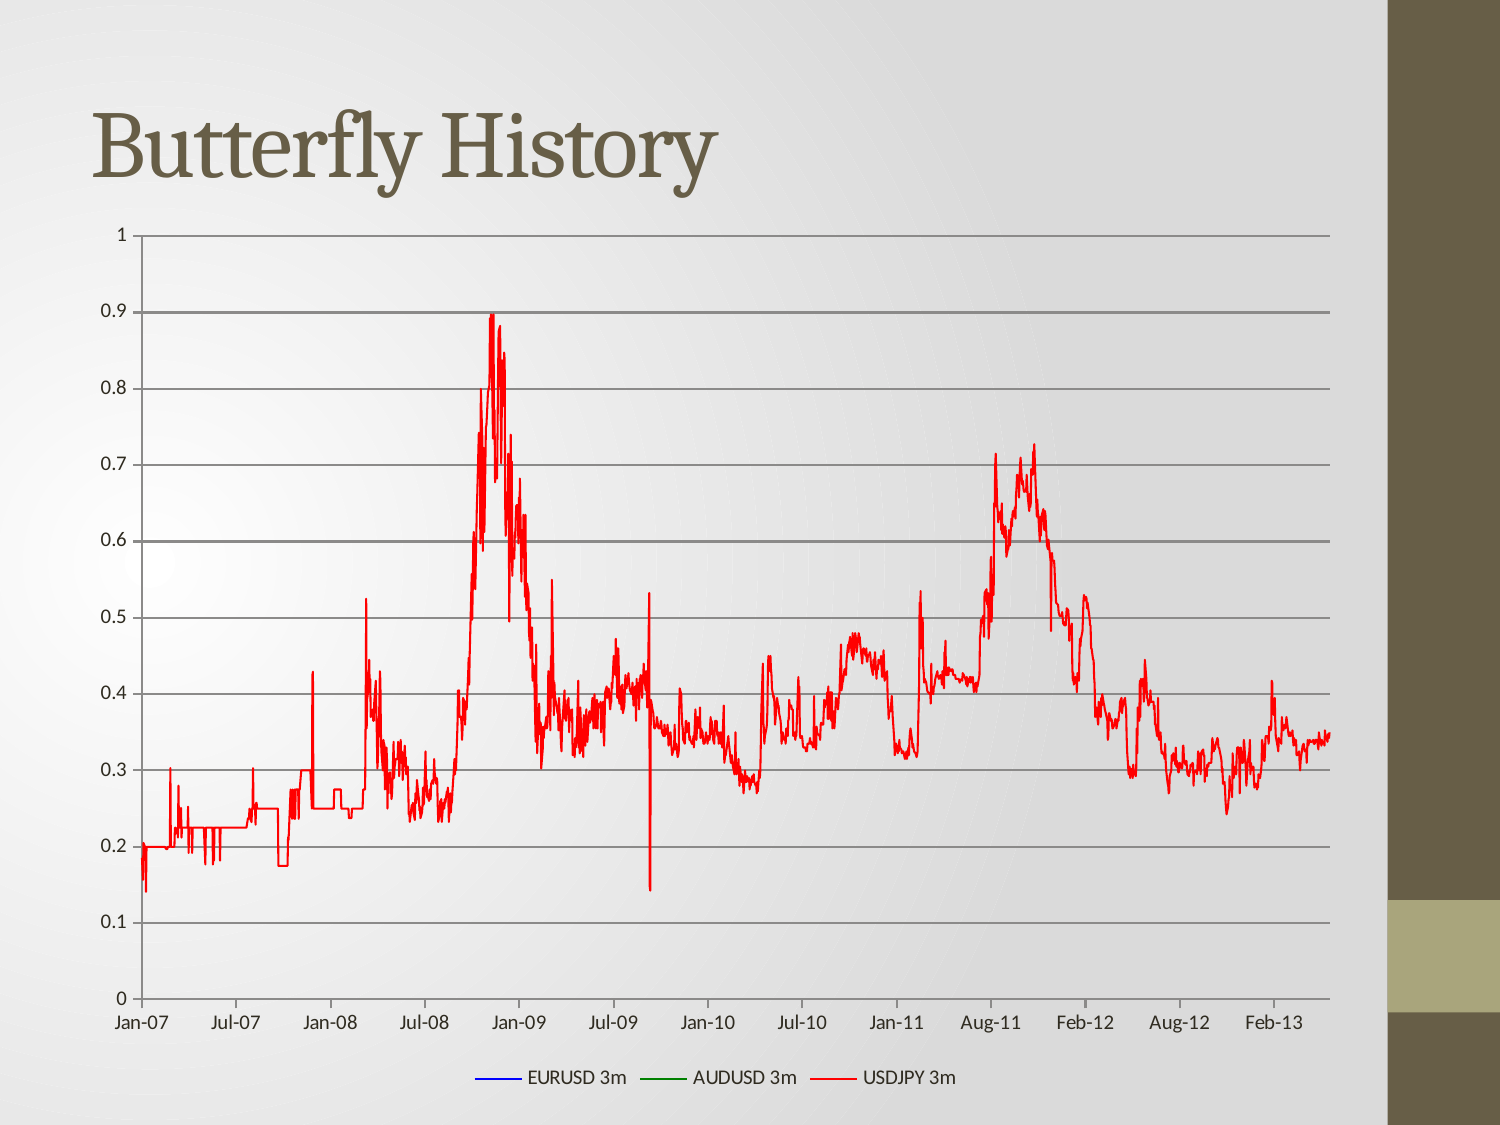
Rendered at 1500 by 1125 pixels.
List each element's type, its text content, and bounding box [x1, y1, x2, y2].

title Butterfly History [75, 45, 1325, 203]
chart [74, 207, 1356, 1096]
